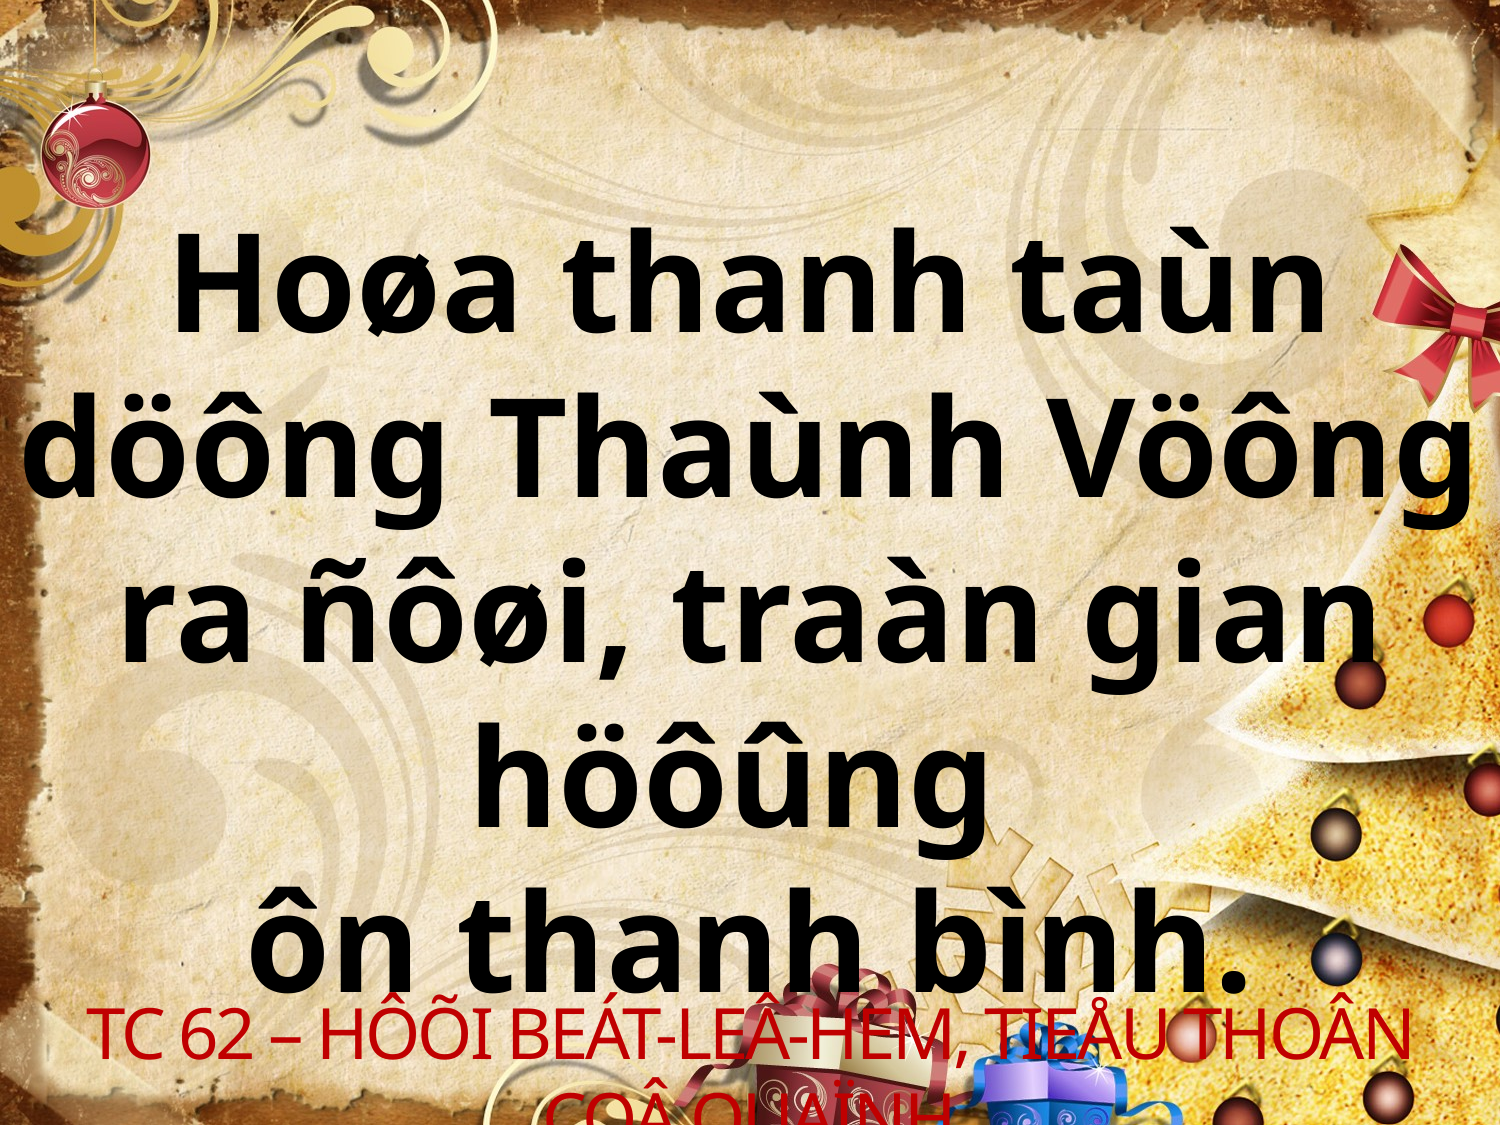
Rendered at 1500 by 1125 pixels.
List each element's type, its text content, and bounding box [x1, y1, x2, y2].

text_box Hoøa thanh taùn döông Thaùnh Vöông ra ñôøi, traàn gian höôûng ôn thanh bình. [0, 187, 1500, 981]
text_box TC 62 – HÔÕI BEÁT-LEÂ-HEM, TIEÅU THOÂN COÂ QUAÏNH [0, 981, 1500, 1125]
picture [0, 0, 1500, 187]
